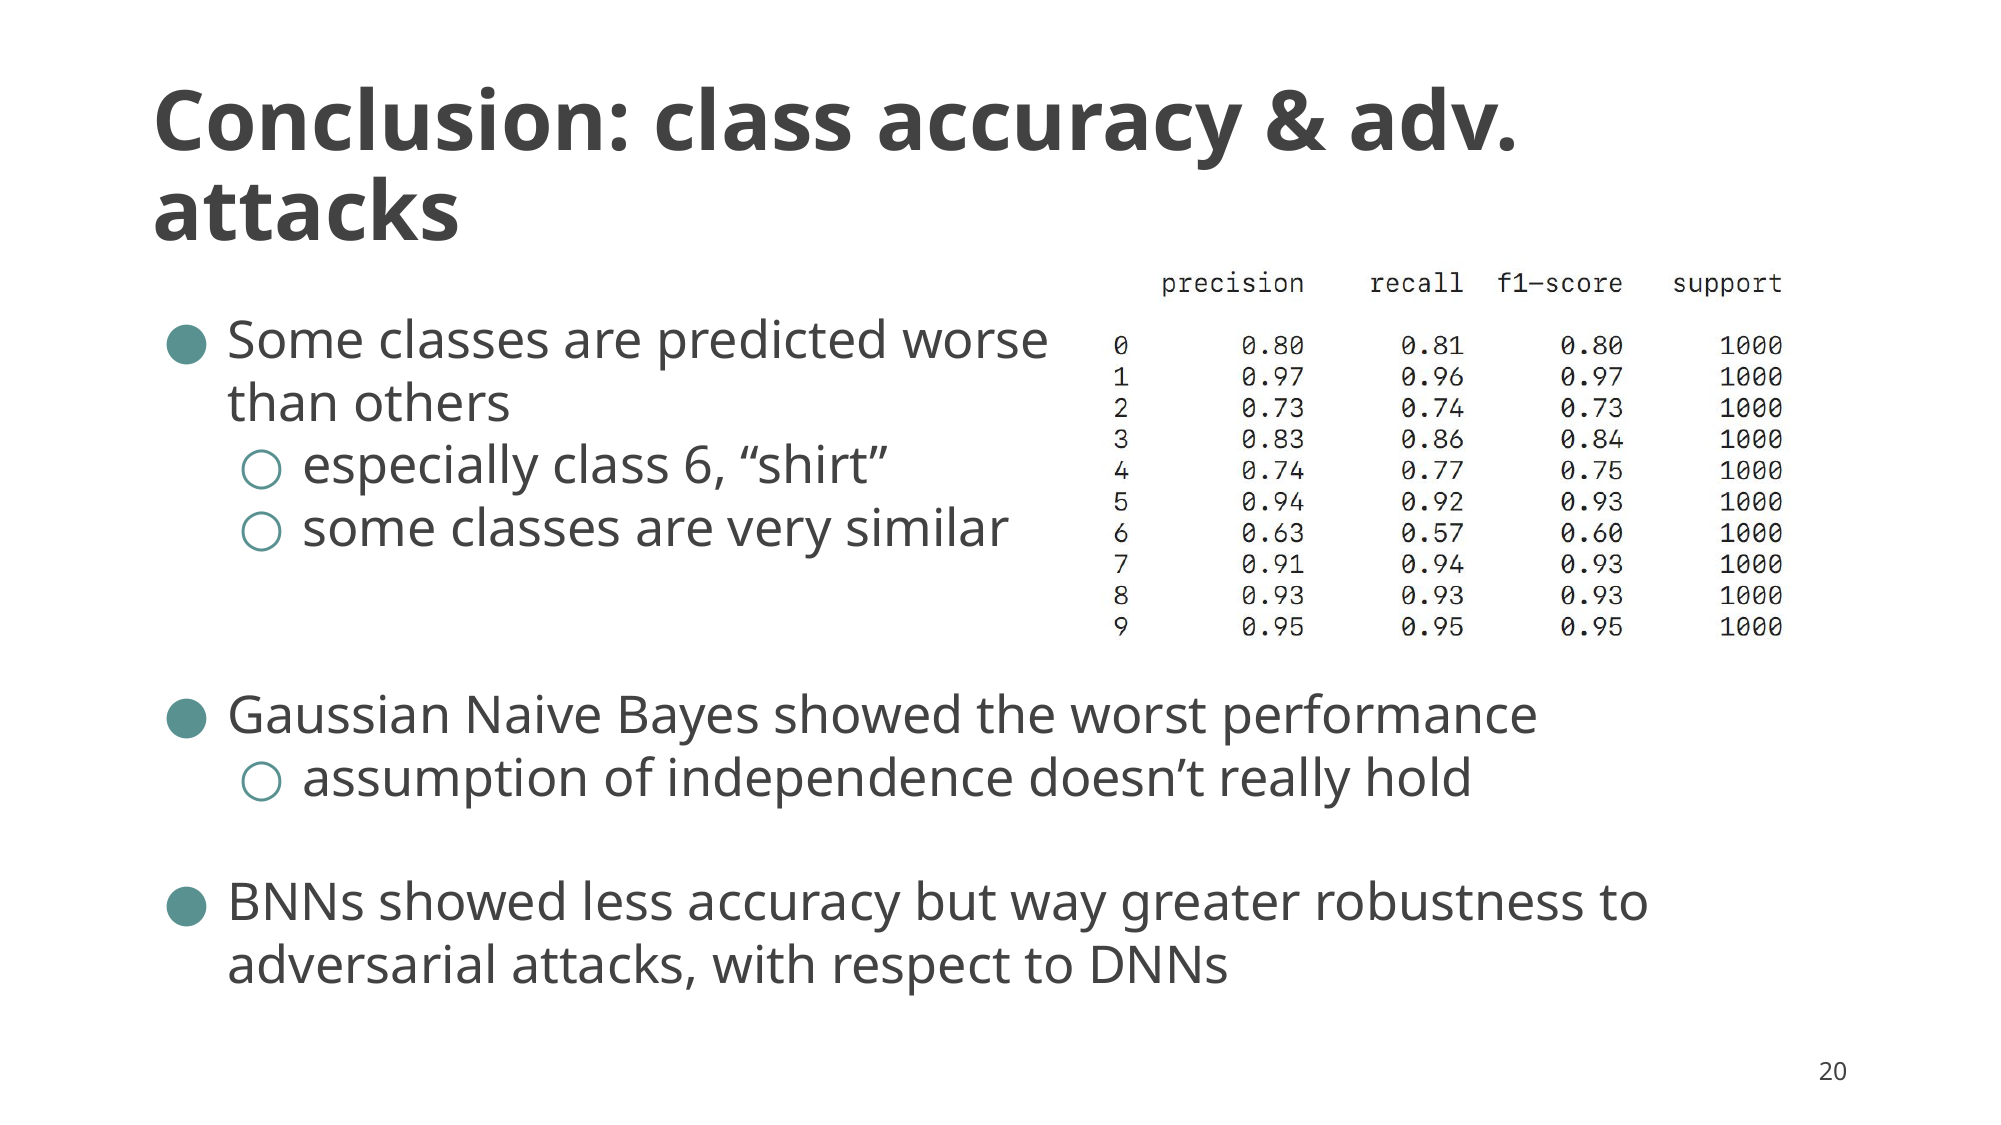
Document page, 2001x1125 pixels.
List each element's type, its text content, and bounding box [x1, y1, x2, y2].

picture [1088, 261, 1807, 652]
slide_number ‹#› [1412, 1042, 1863, 1103]
list Some classes are predicted worse than others especially class 6, “shirt” some classes are very similar Gaussian Naive Bayes showed the worst performance assumption of independence doesn’t really hold BNNs showed less accuracy but way greater robustness to adversarial attacks, with respect to DNNs [137, 299, 1863, 1074]
title Conclusion: class accuracy & adv. attacks [137, 59, 1863, 278]
